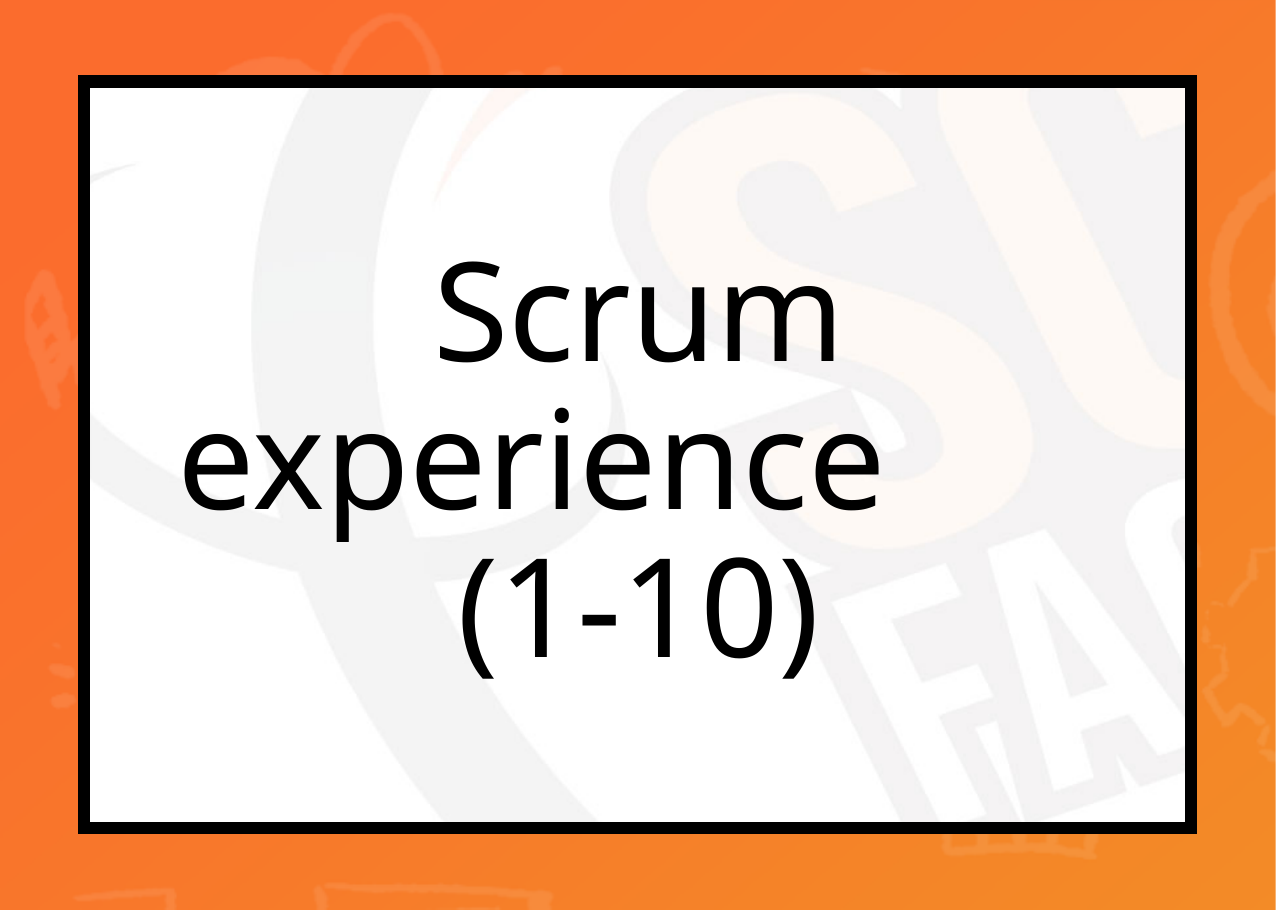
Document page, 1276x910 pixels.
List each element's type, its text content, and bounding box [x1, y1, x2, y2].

picture [0, 0, 1276, 910]
list Scrum experience (1-10) [102, 101, 1175, 813]
